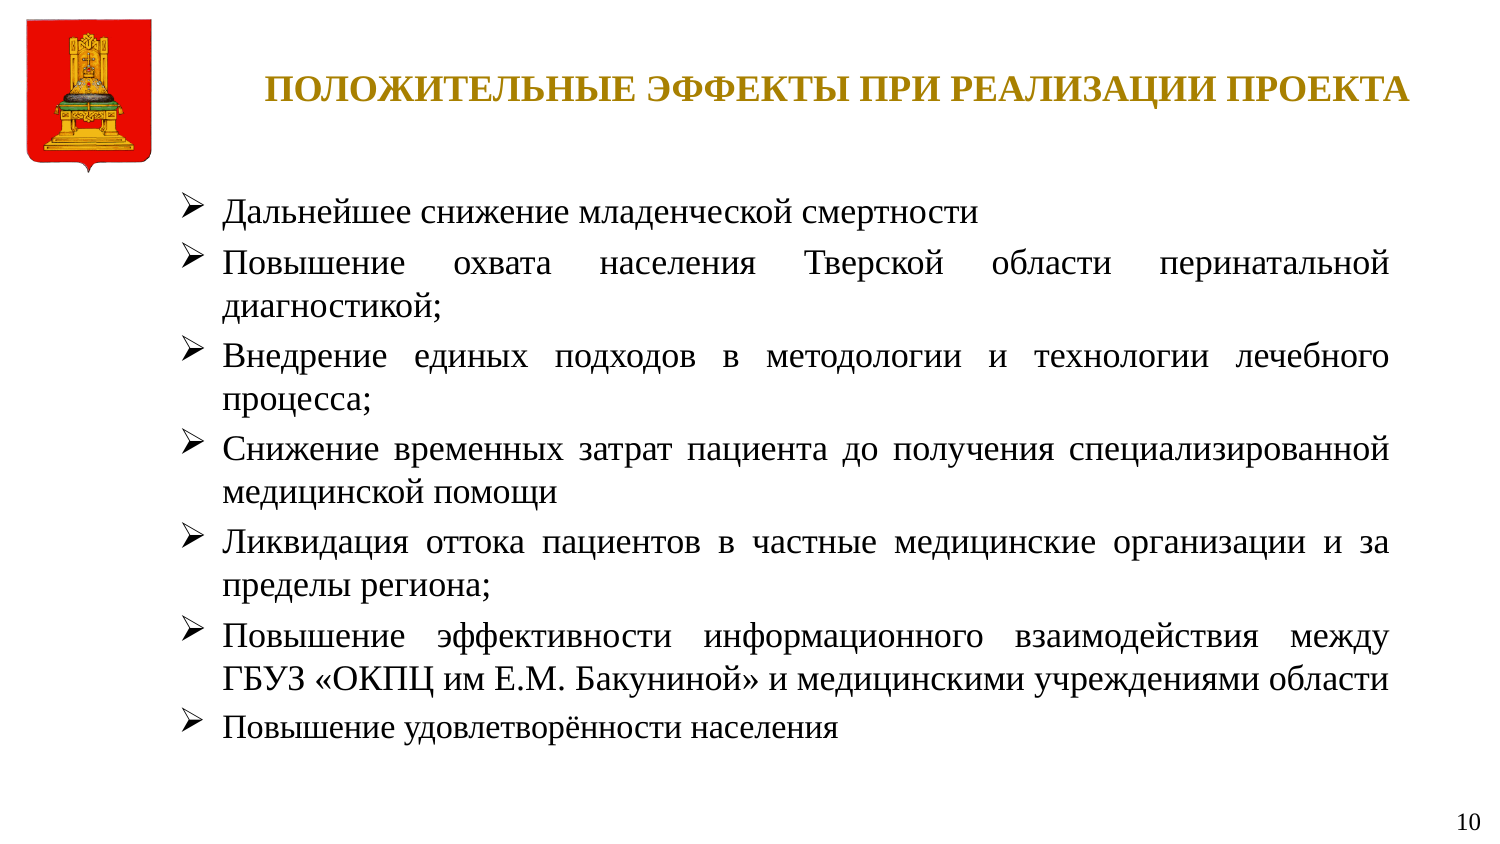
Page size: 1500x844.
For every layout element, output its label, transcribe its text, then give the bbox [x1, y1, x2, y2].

text_box ПОЛОЖИТЕЛЬНЫЕ ЭФФЕКТЫ ПРИ РЕАЛИЗАЦИИ ПРОЕКТА [175, 58, 1500, 129]
text_box 10 [1441, 798, 1500, 843]
list Дальнейшее снижение младенческой смертности Повышение охвата населения Тверской области перинатальной диагностикой; Внедрение единых подходов в методологии и технологии лечебного процесса; Снижение временных затрат пациента до получения специализированной медицинской помощи Ликвидация оттока пациентов в частные медицинские организации и за пределы региона; Повышение эффективности информационного взаимодействия между ГБУЗ «ОКПЦ им Е.М. Бакуниной» и медицинскими учреждениями области Повышение удовлетворённости населения [164, 180, 1407, 753]
picture [23, 11, 160, 181]
